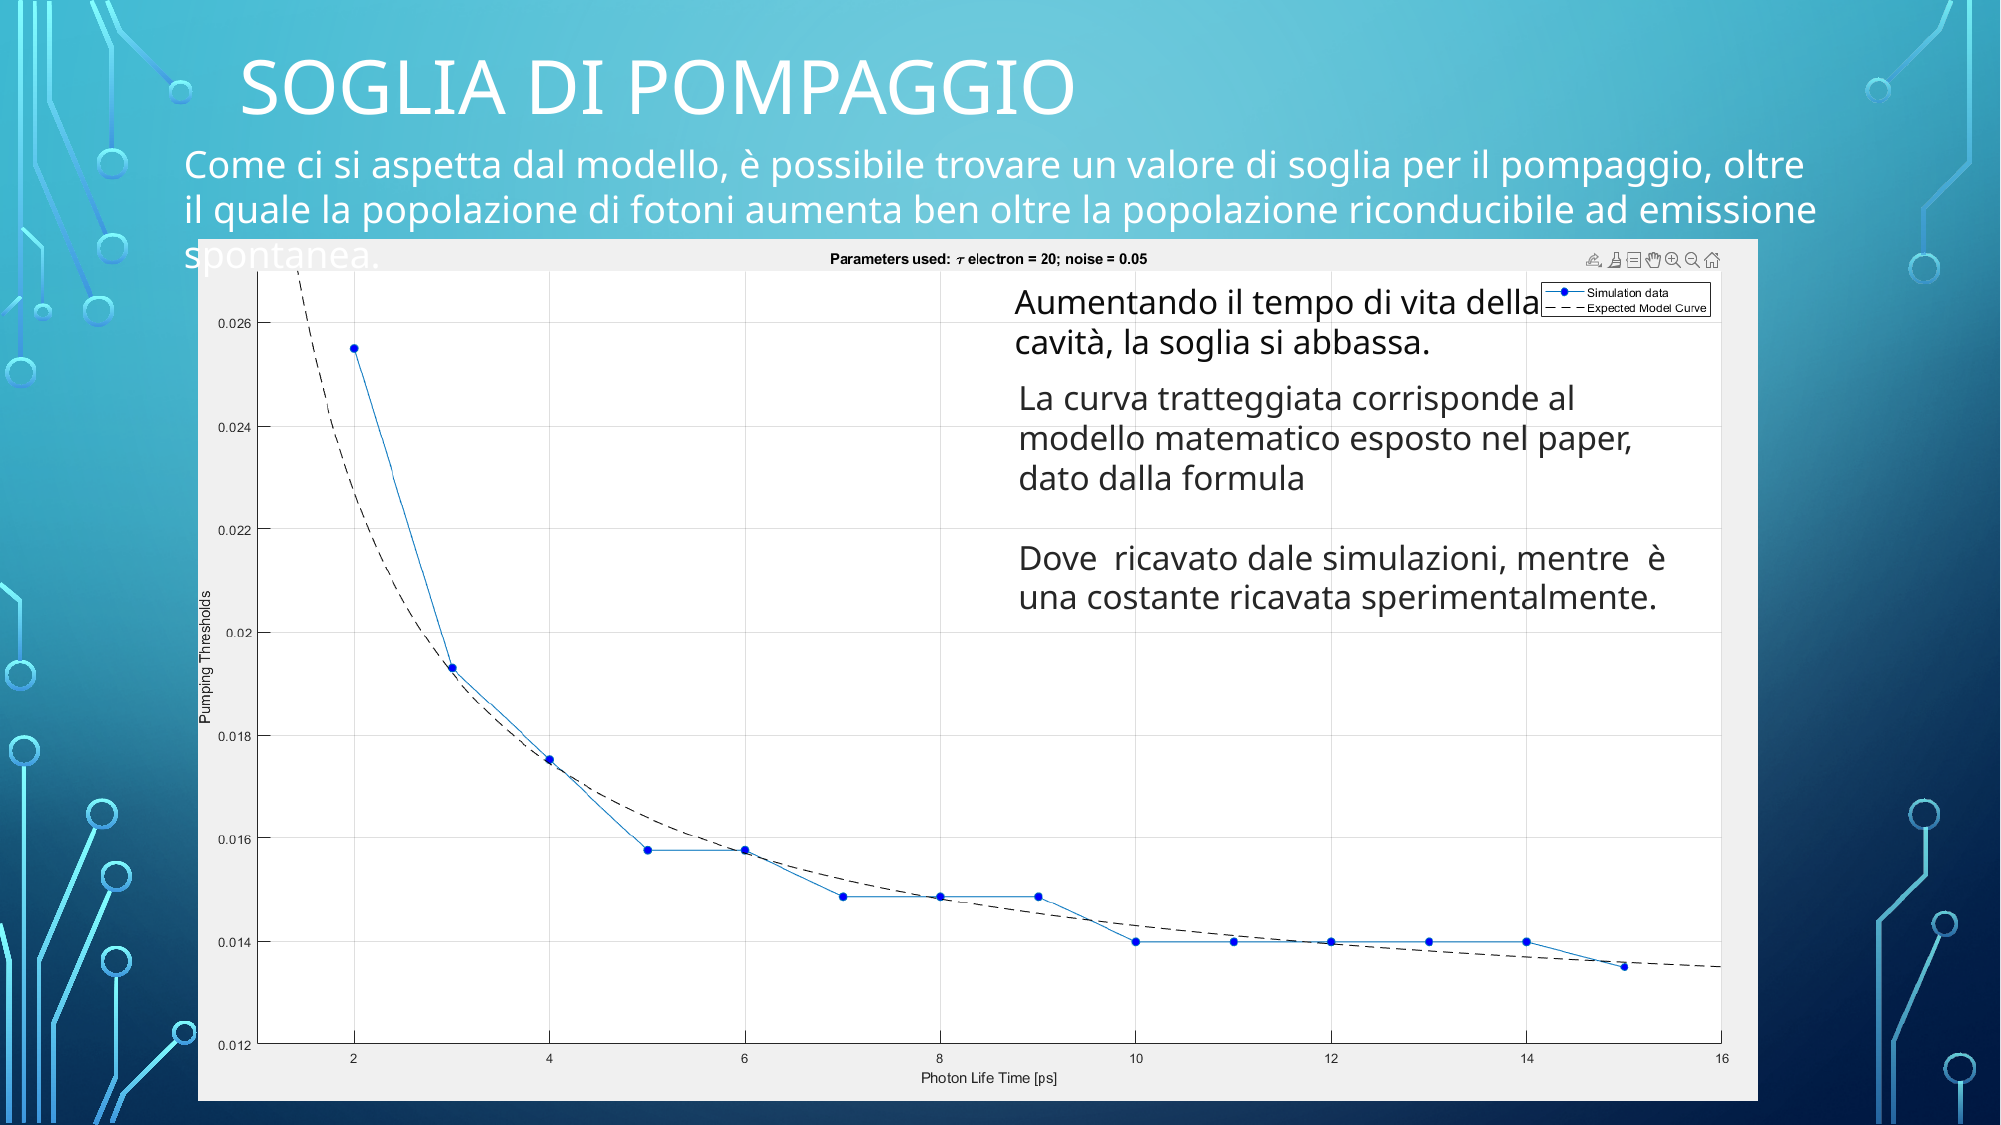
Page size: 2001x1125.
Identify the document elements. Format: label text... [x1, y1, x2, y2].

picture [198, 238, 1758, 1101]
title Soglia di pompaggio [224, 24, 1776, 133]
text_box Come ci si aspetta dal modello, è possibile trovare un valore di soglia per il pompaggio, oltre il quale la popolazione di fotoni aumenta ben oltre la popolazione riconducibile ad emissione spontanea. [169, 133, 1840, 284]
